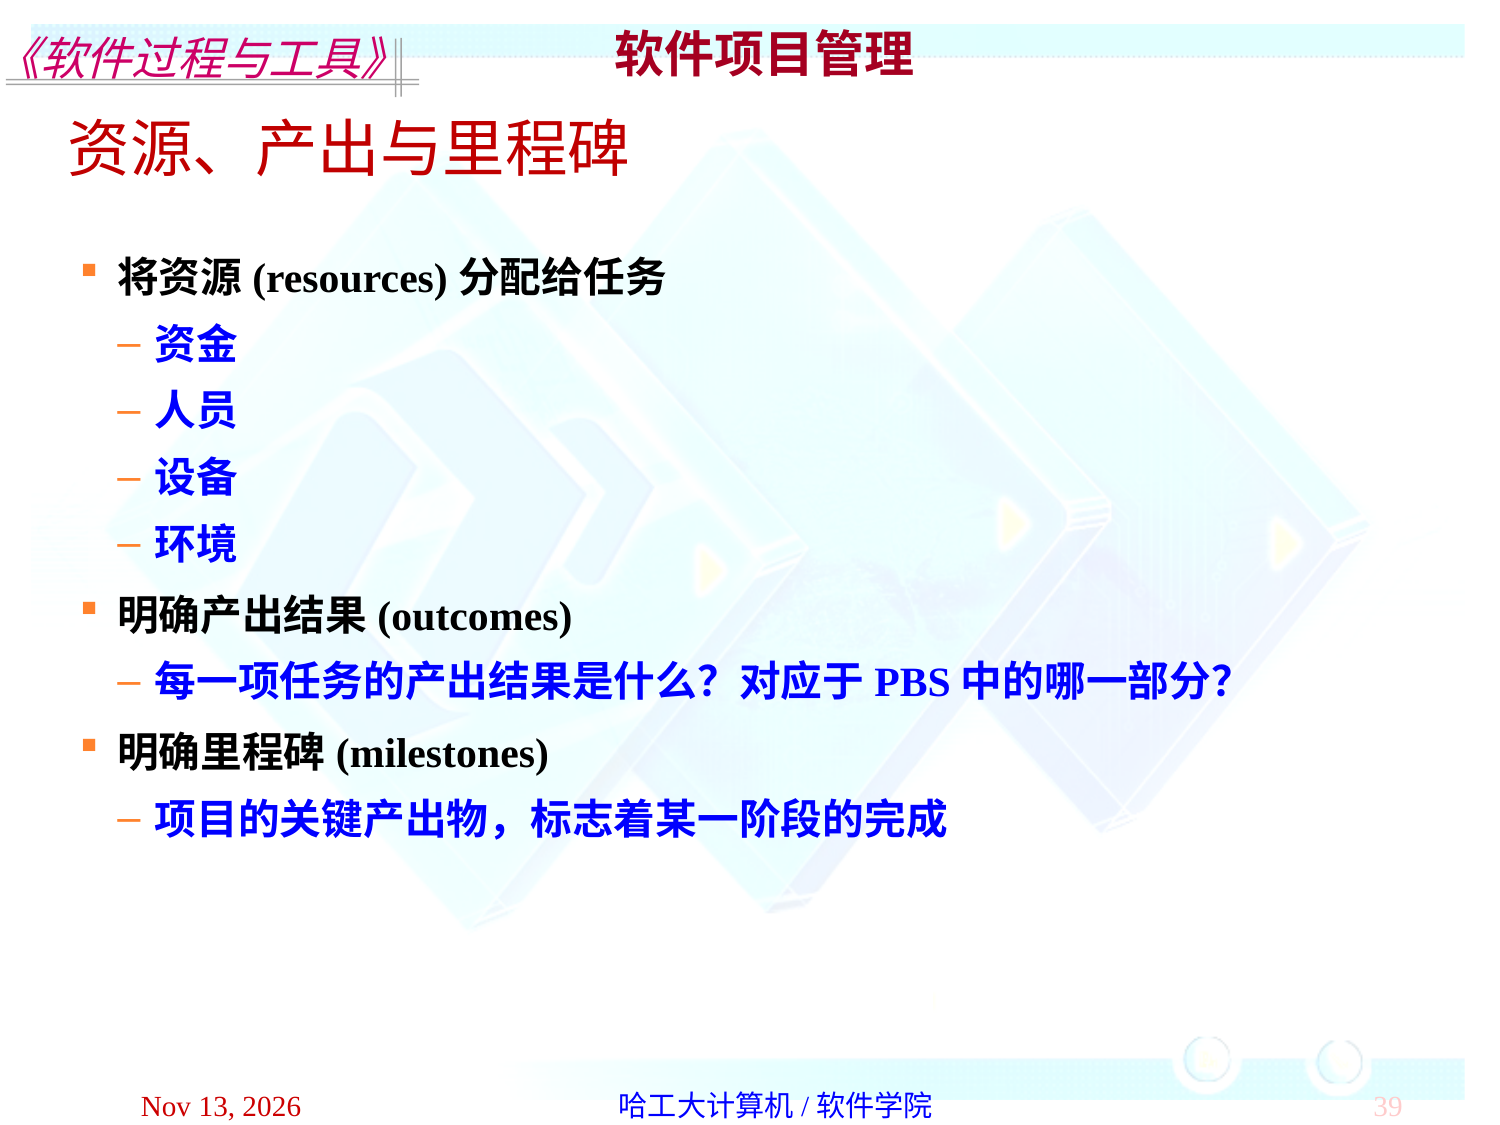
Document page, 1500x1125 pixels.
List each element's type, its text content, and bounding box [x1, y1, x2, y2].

text_box 资源、产出与里程碑 [53, 101, 1447, 209]
text_box 软件项目管理 [389, 15, 1140, 90]
text_box 将资源(resources)分配给任务 资金 人员 设备 环境 明确产出结果(outcomes) 每一项任务的产出结果是什么？对应于PBS中的哪一部分？ 明确里程碑(milestones) 项目的关键产出物，标志着某一阶段的完成 [64, 243, 1412, 1083]
